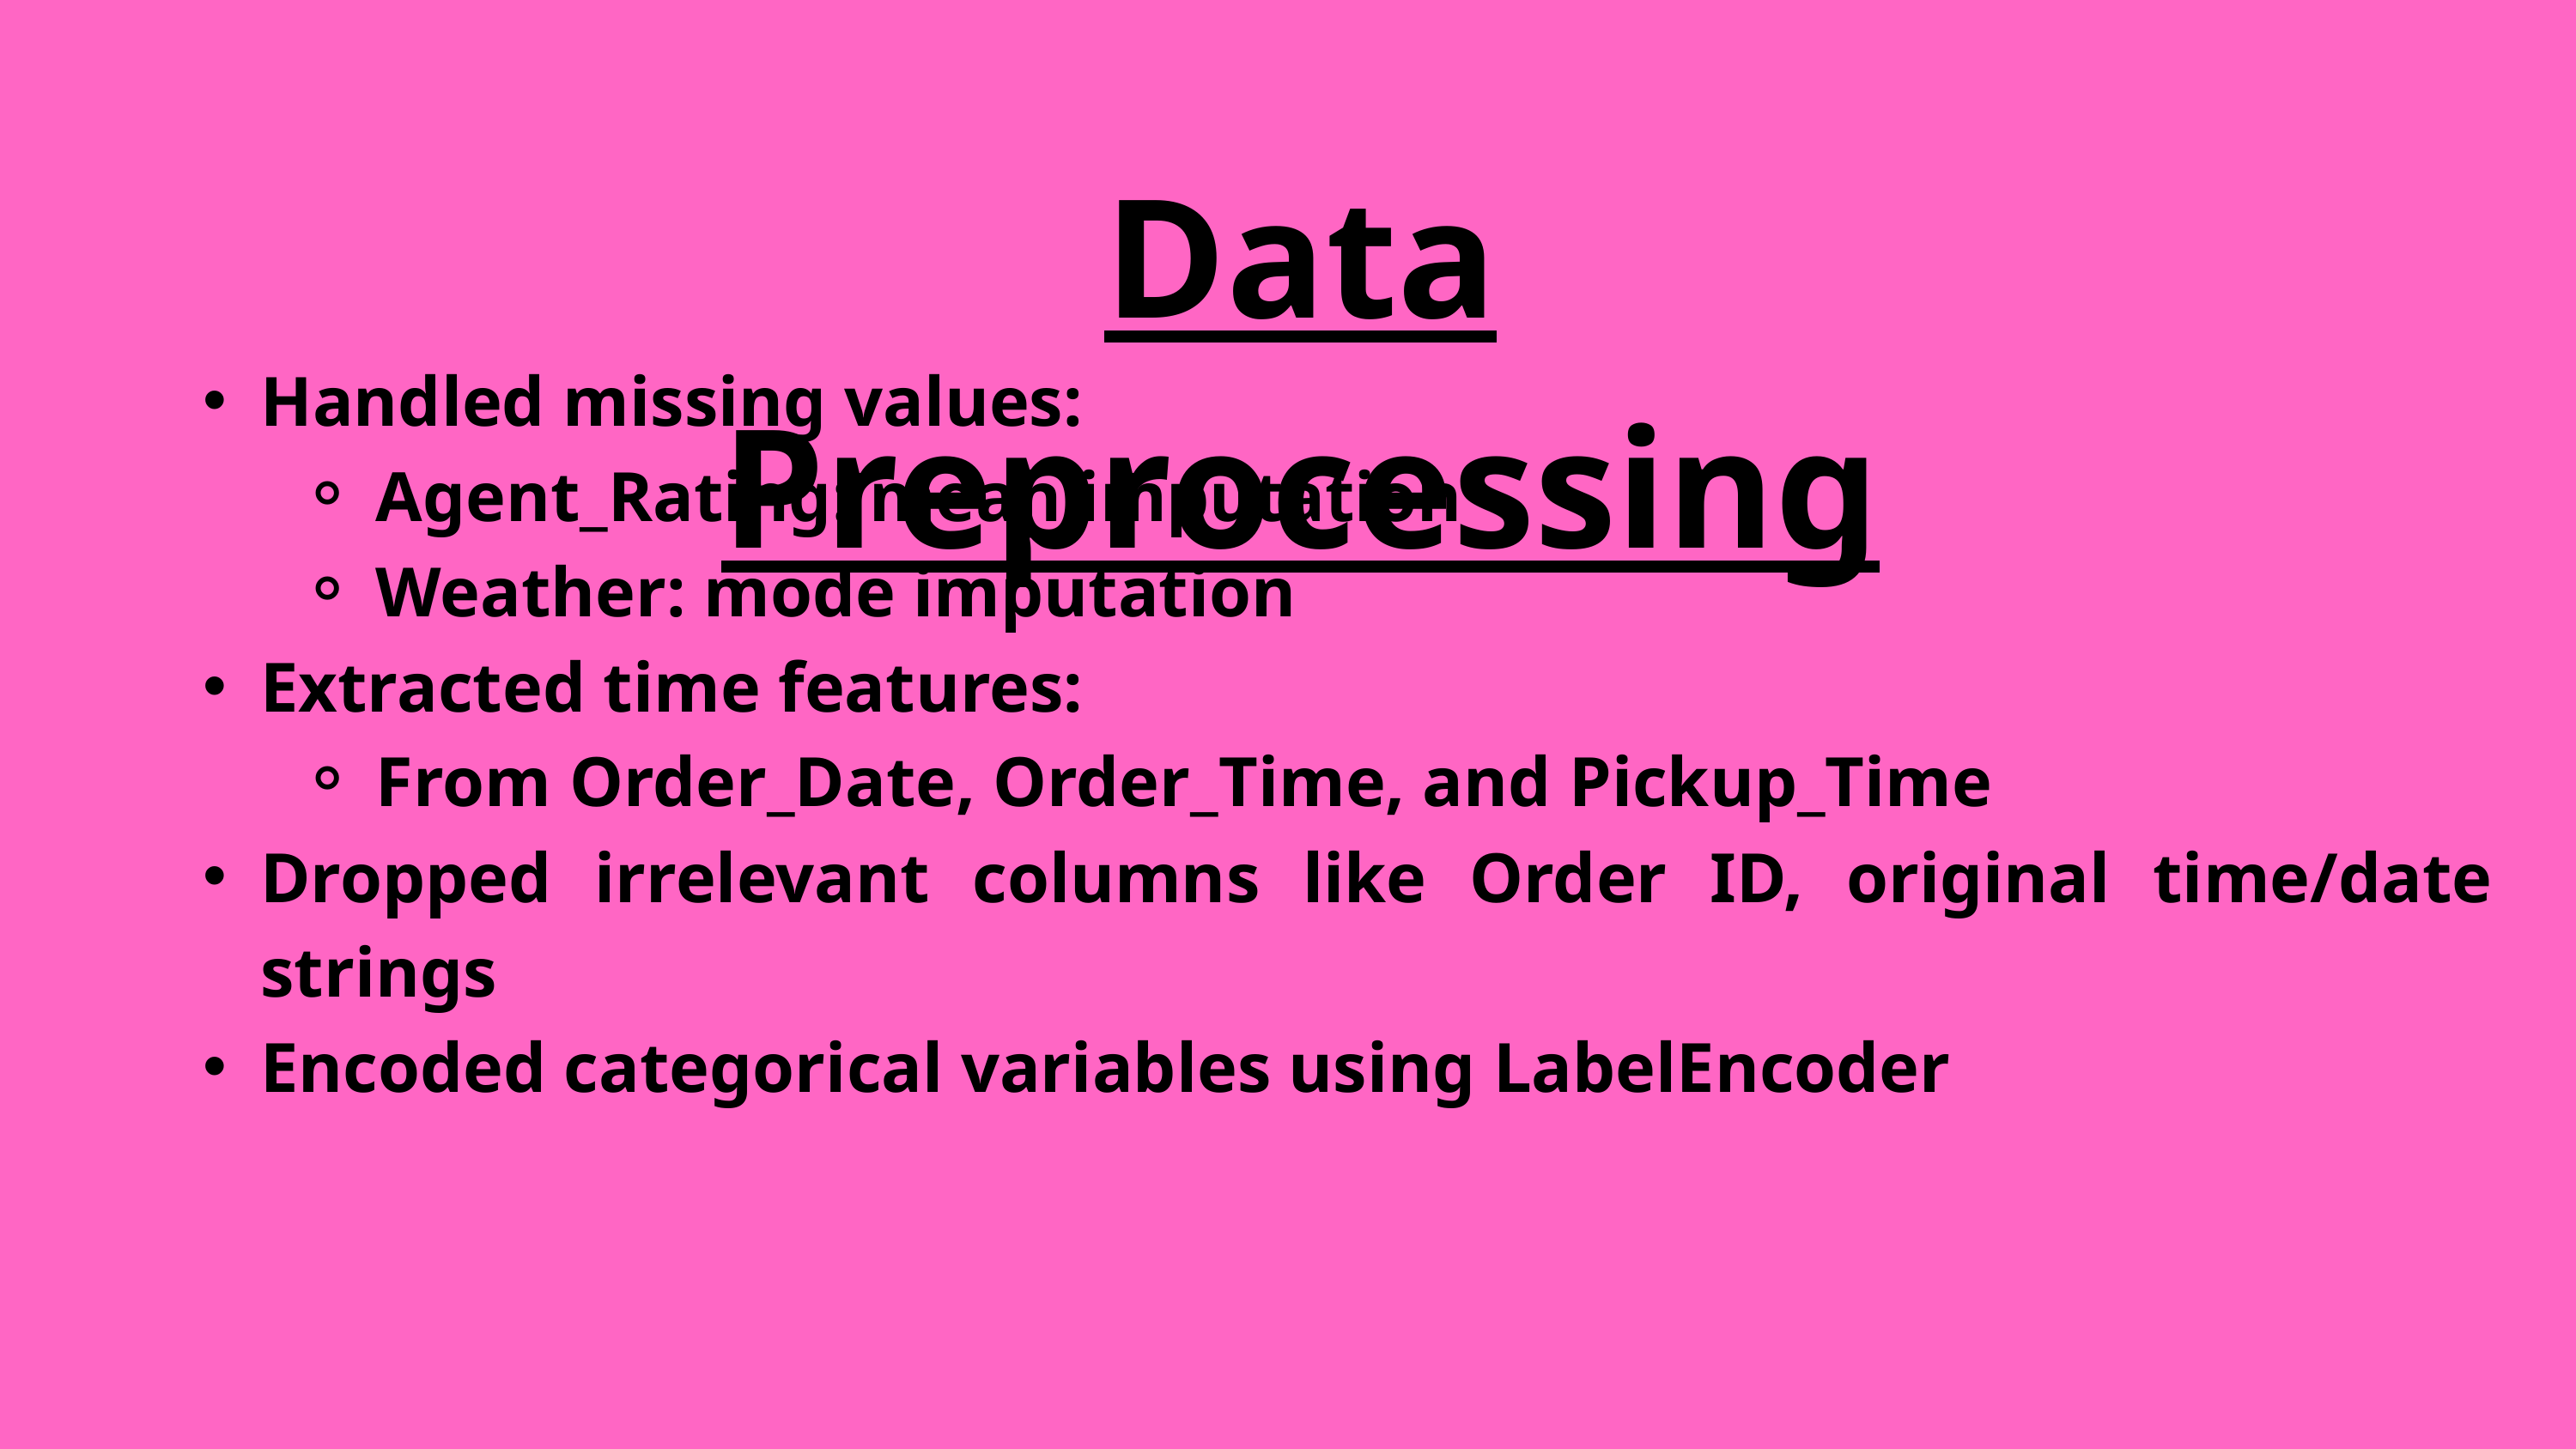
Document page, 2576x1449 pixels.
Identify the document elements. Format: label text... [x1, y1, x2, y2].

text_box Handled missing values: Agent_Rating: mean imputation Weather: mode imputation Extracted time features: From Order_Date, Order_Time, and Pickup_Time Dropped irrelevant columns like Order ID, original time/date strings Encoded categorical variables using LabelEncoder [144, 344, 2494, 1202]
text_box Data Preprocessing [508, 120, 2093, 344]
